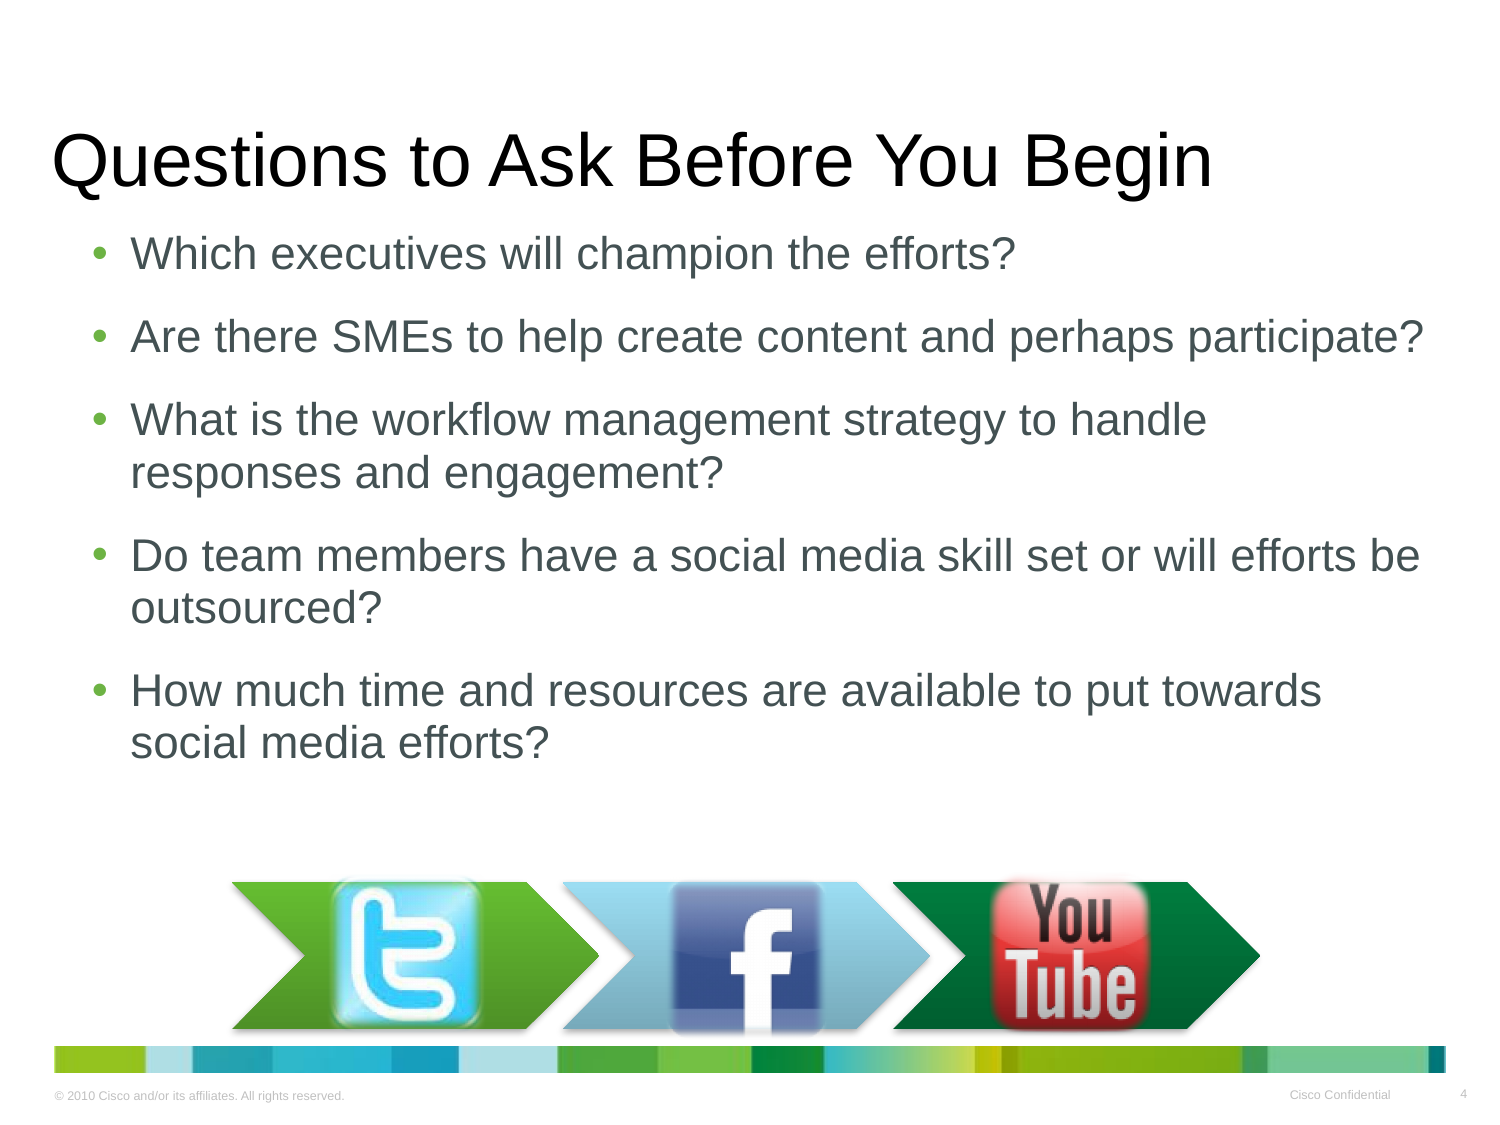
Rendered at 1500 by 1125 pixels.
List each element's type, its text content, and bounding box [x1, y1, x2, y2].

list Which executives will champion the efforts? Are there SMEs to help create content and perhaps participate? What is the workflow management strategy to handle responses and engagement? Do team members have a social media skill set or will efforts be outsourced? How much time and resources are available to put towards social media efforts? [39, 220, 1447, 1035]
picture [665, 876, 828, 1040]
picture [1261, 1046, 1446, 1073]
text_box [231, 622, 1261, 1125]
picture [980, 866, 1159, 1045]
picture [326, 873, 487, 1035]
title Questions to Ask Before You Begin [37, 70, 1447, 209]
picture [54, 1046, 231, 1073]
